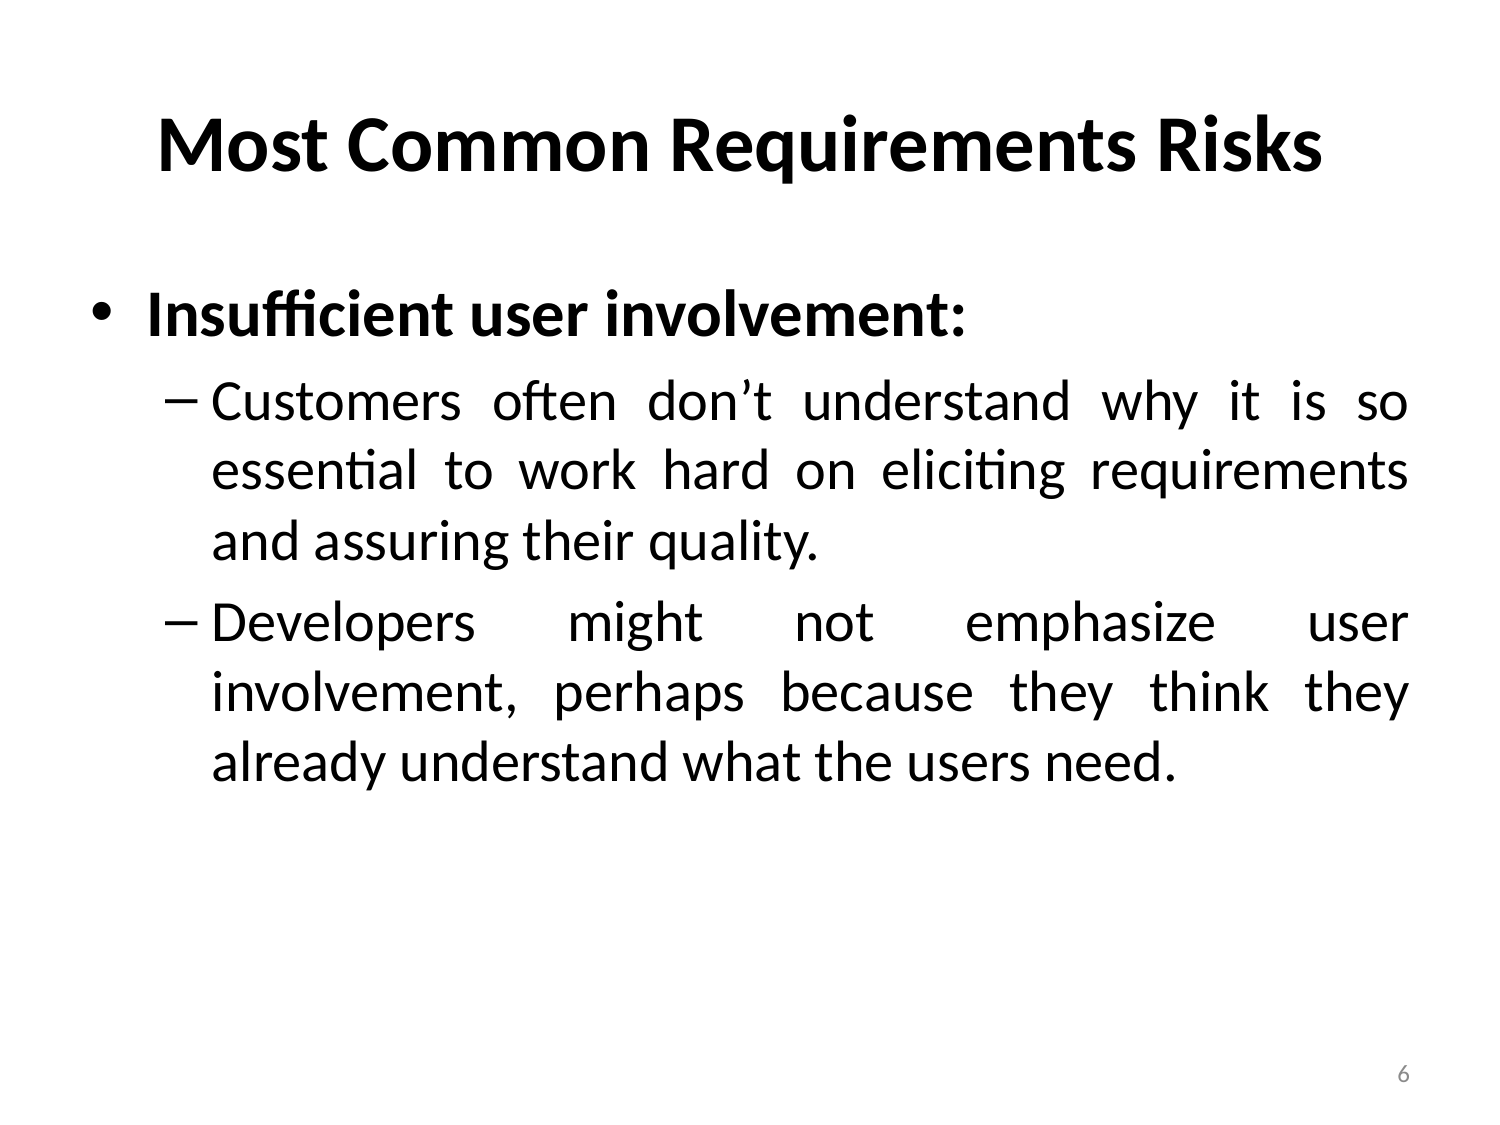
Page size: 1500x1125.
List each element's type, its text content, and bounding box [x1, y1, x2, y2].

title Most Common Requirements Risks [75, 45, 1425, 233]
slide_number 6 [1074, 1042, 1425, 1103]
list Insufficient user involvement: Customers often don’t understand why it is so essential to work hard on eliciting requirements and assuring their quality. Developers might not emphasize user involvement, perhaps because they think they already understand what the users need. [75, 262, 1425, 1005]
